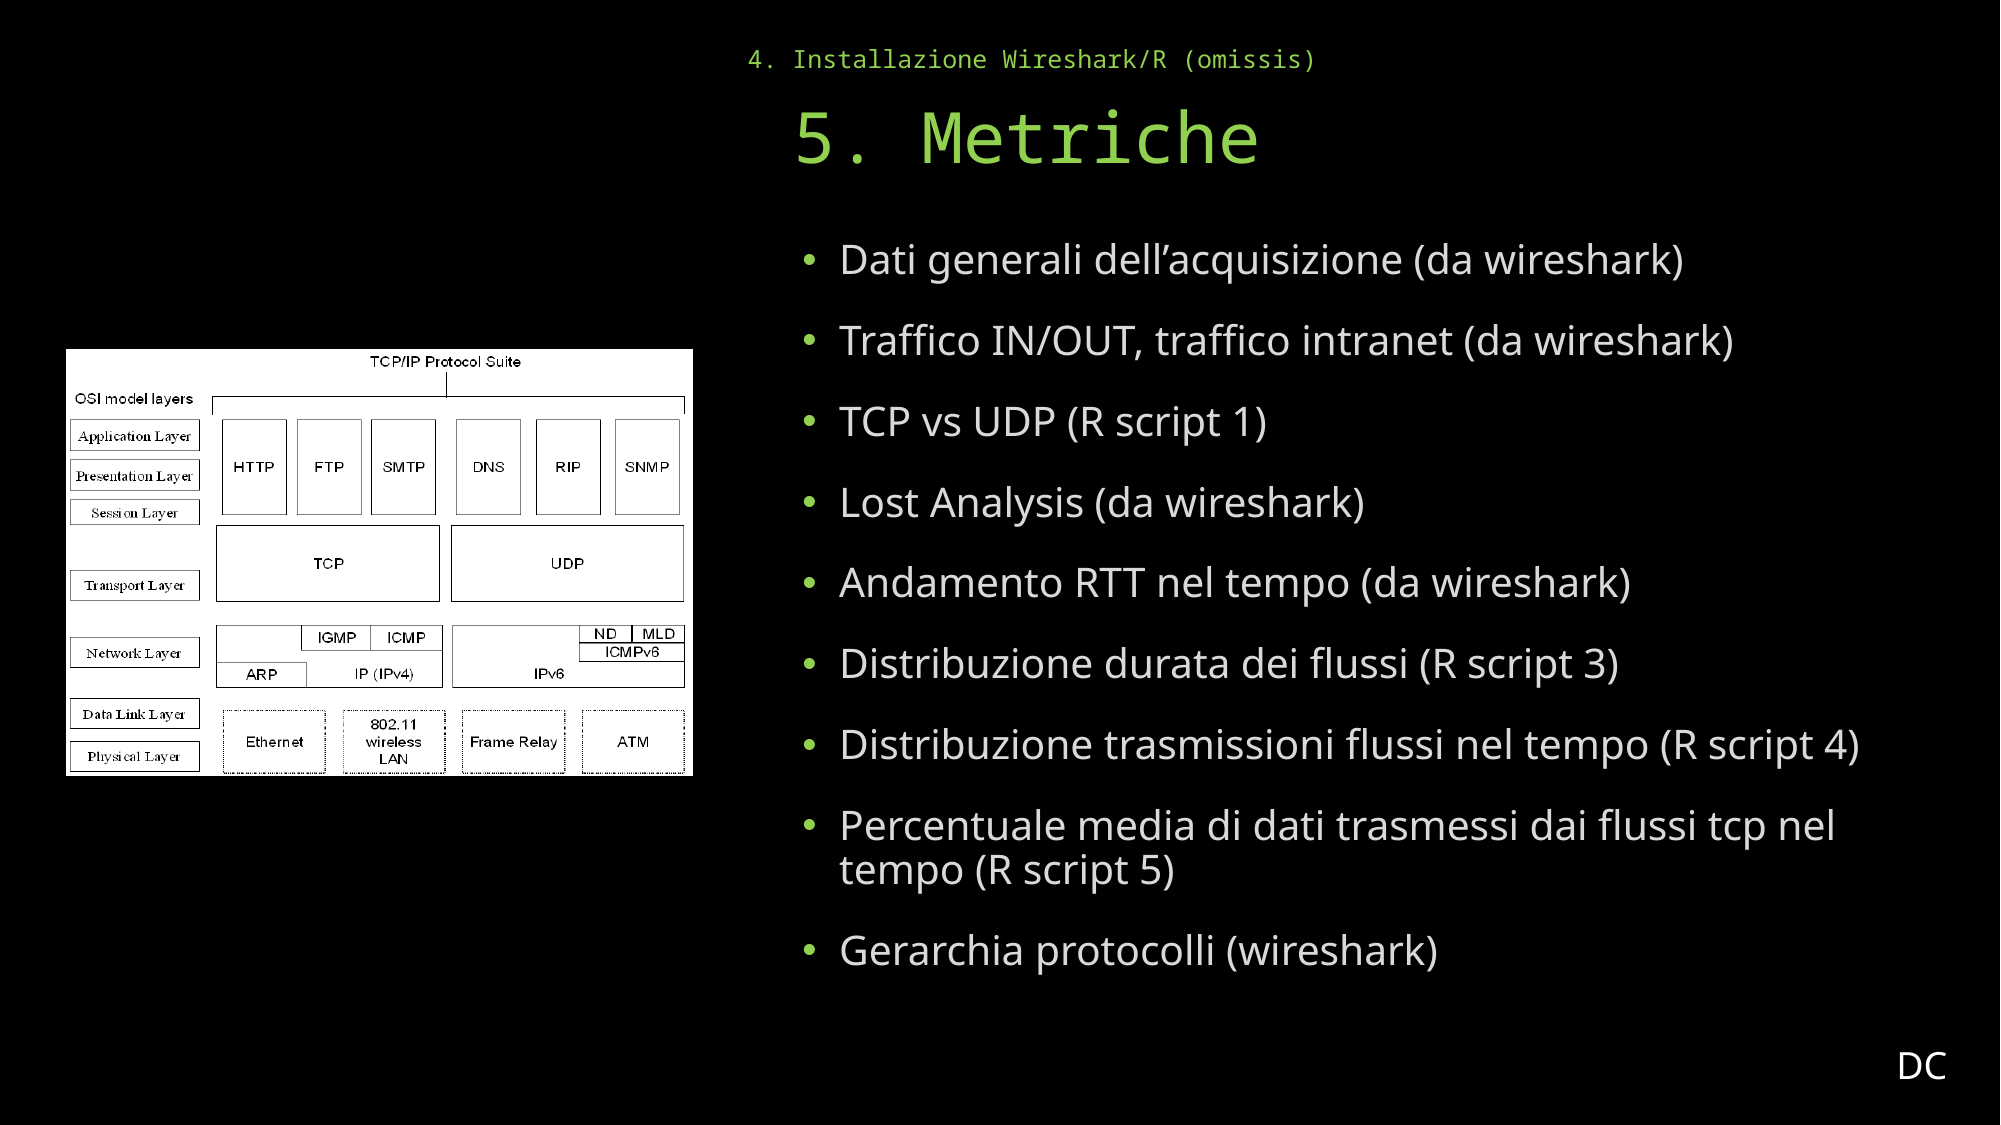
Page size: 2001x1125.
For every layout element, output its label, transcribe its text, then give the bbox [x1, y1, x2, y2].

text_box 5. Metriche [244, 90, 1810, 187]
title 4. Installazione Wireshark/R (omissis) [249, 30, 1816, 82]
text_box DC [1881, 1034, 2000, 1095]
picture [66, 349, 693, 776]
list Dati generali dell’acquisizione (da wireshark) Traffico IN/OUT, traffico intranet (da wireshark) TCP vs UDP (R script 1) Lost Analysis (da wireshark) Andamento RTT nel tempo (da wireshark) Distribuzione durata dei flussi (R script 3) Distribuzione trasmissioni flussi nel tempo (R script 4) Percentuale media di dati trasmessi dai flussi tcp nel tempo (R script 5) Gerarchia protocolli (wireshark) [787, 231, 1910, 988]
